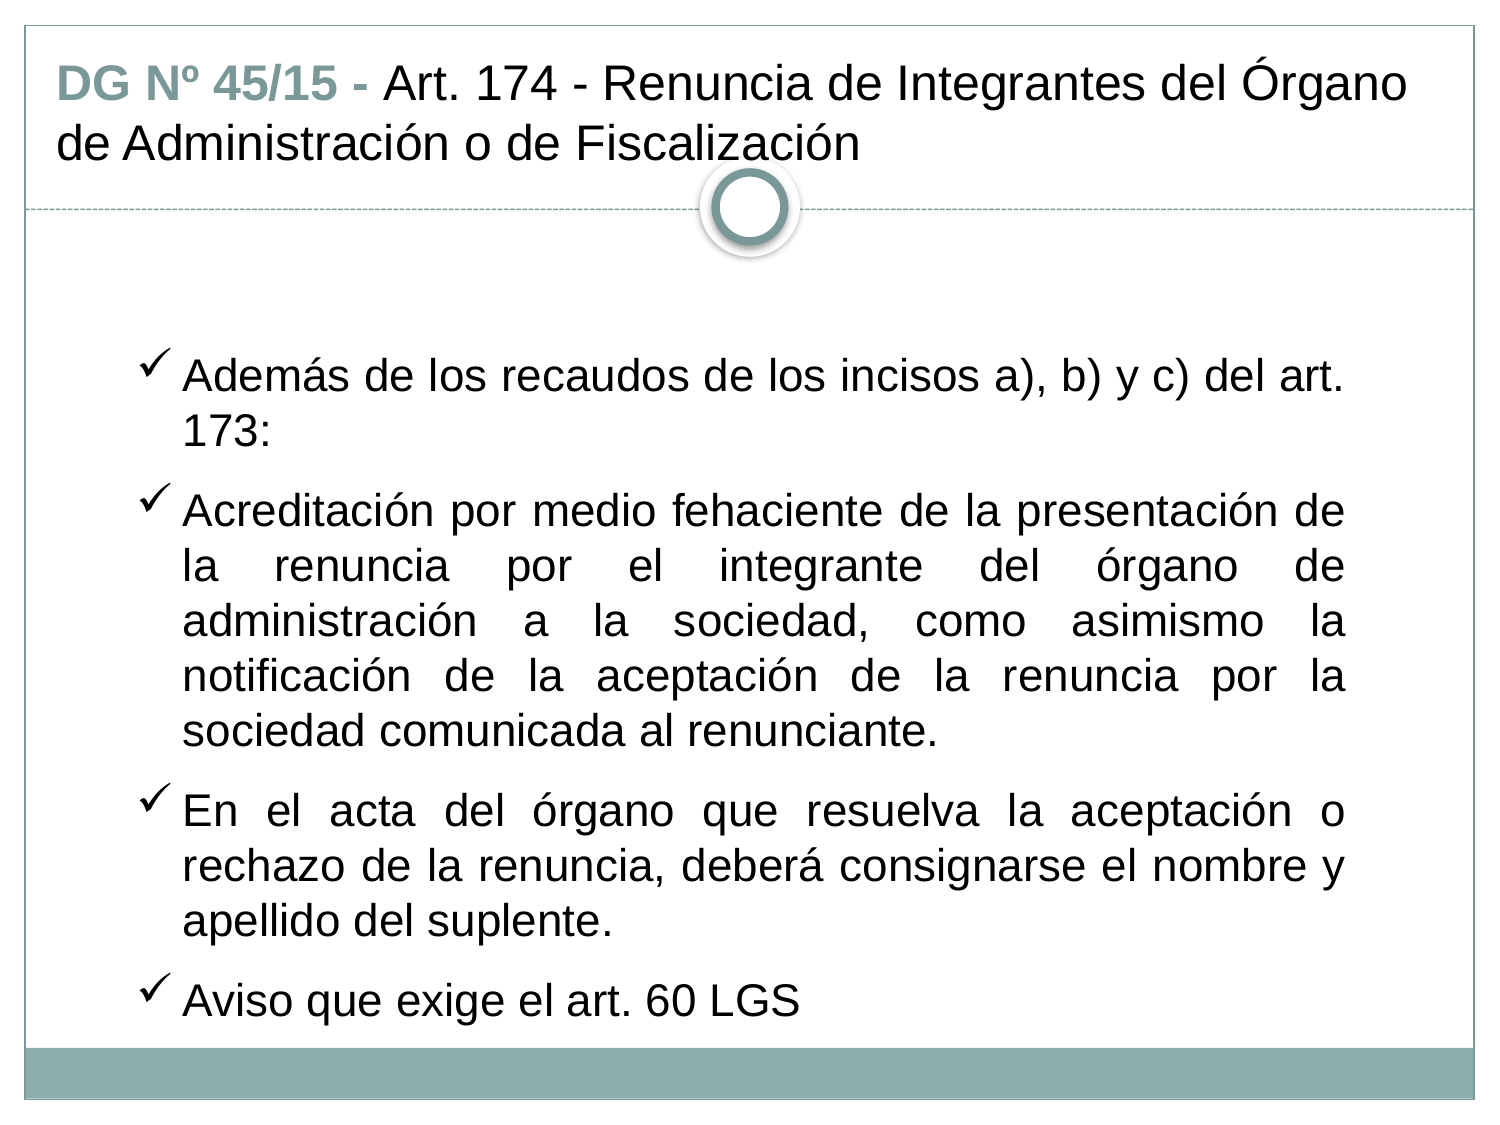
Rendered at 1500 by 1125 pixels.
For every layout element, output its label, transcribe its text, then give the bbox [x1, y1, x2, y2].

text_box DG Nº 45/15 - Art. 174 - Renuncia de Integrantes del Órgano de Administración o de Fiscalización [41, 113, 1442, 238]
text_box Además de los recaudos de los incisos a), b) y c) del art. 173: Acreditación por medio fehaciente de la presentación de la renuncia por el integrante del órgano de administración a la sociedad, como asimismo la notificación de la aceptación de la renuncia por la sociedad comunicada al renunciante. En el acta del órgano que resuelva la aceptación o rechazo de la renuncia, deberá consignarse el nombre y apellido del suplente. Aviso que exige el art. 60 LGS [121, 338, 1362, 1033]
